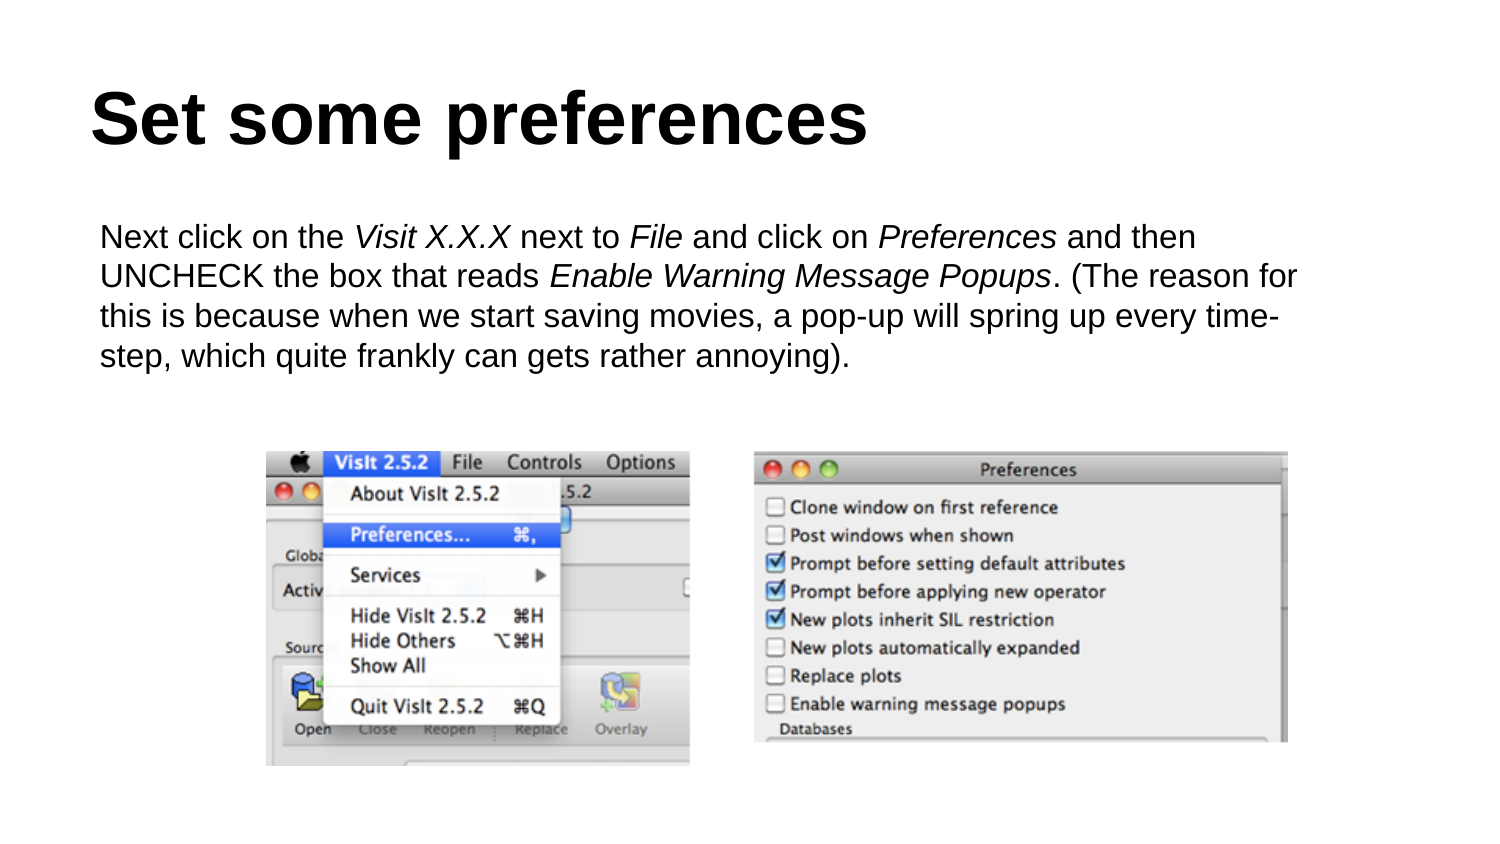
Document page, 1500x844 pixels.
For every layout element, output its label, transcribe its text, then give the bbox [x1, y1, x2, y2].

title Set some preferences [75, 33, 1425, 175]
picture [266, 451, 1288, 766]
text_box Next click on the Visit X.X.X next to File and click on Preferences and then UNCHECK the box that reads Enable Warning Message Popups. (The reason for this is because when we start saving movies, a pop-up will spring up every time-step, which quite frankly can gets rather annoying). [84, 199, 1369, 692]
